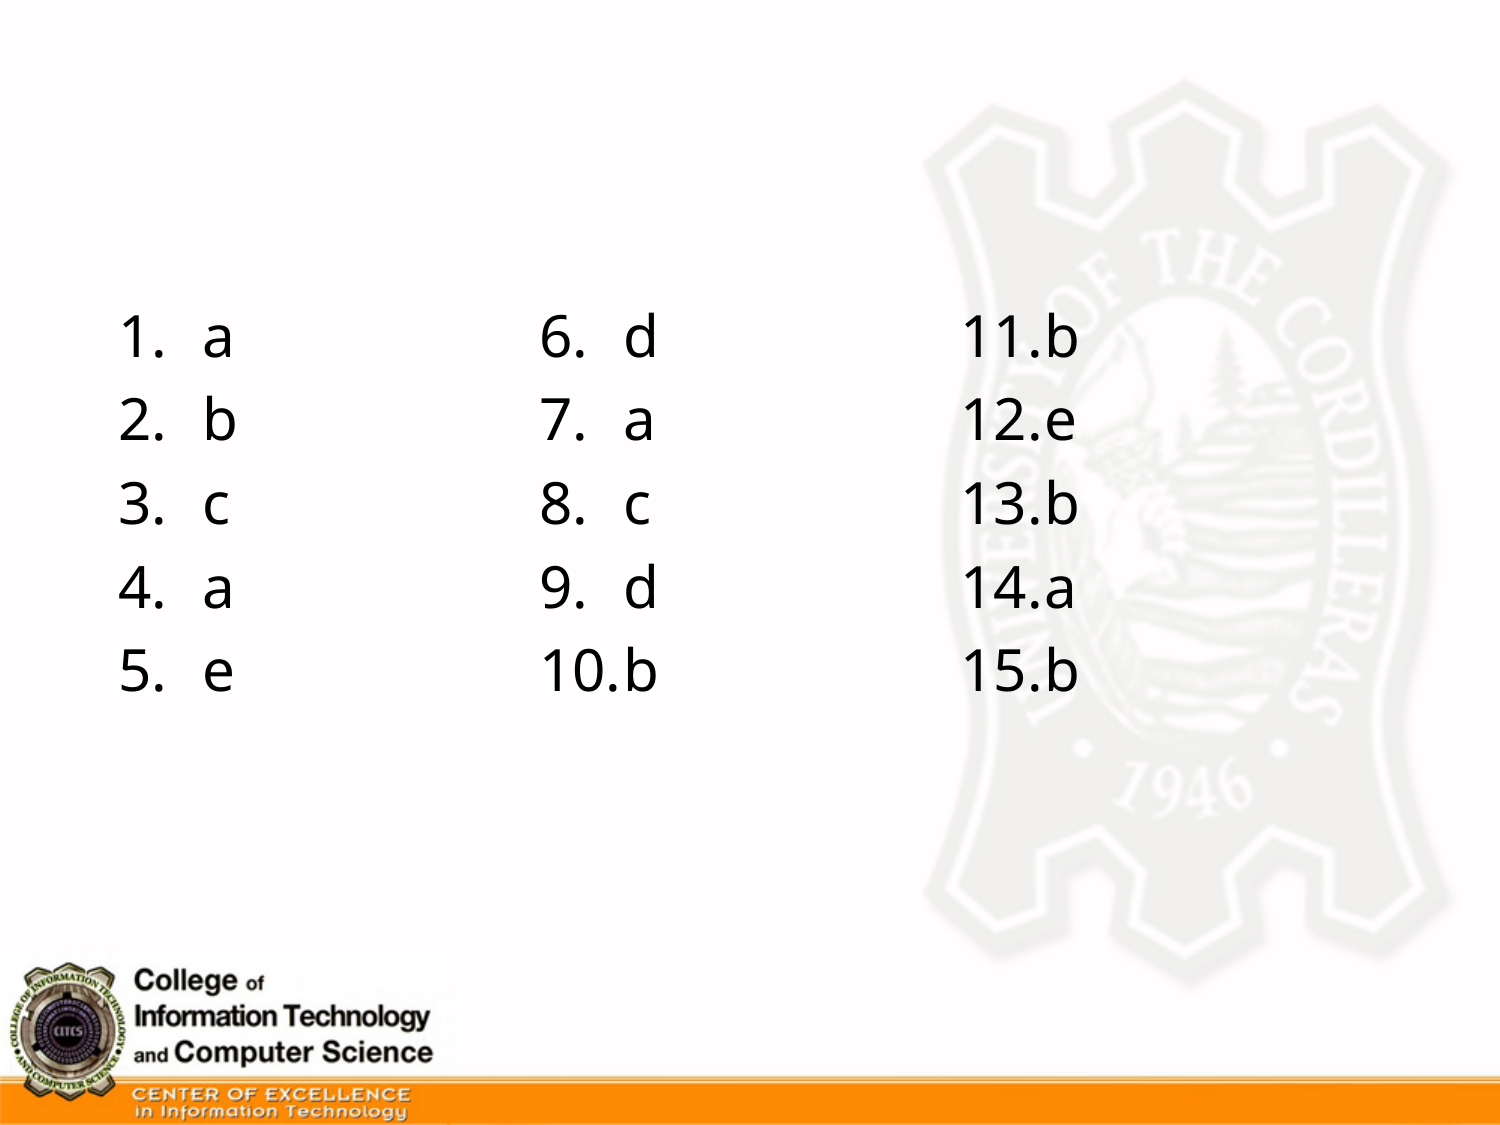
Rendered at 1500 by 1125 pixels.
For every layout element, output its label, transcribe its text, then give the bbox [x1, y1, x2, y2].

picture [0, 0, 1500, 1125]
list a b c a e d a c d b b e b a b [103, 299, 1397, 1014]
